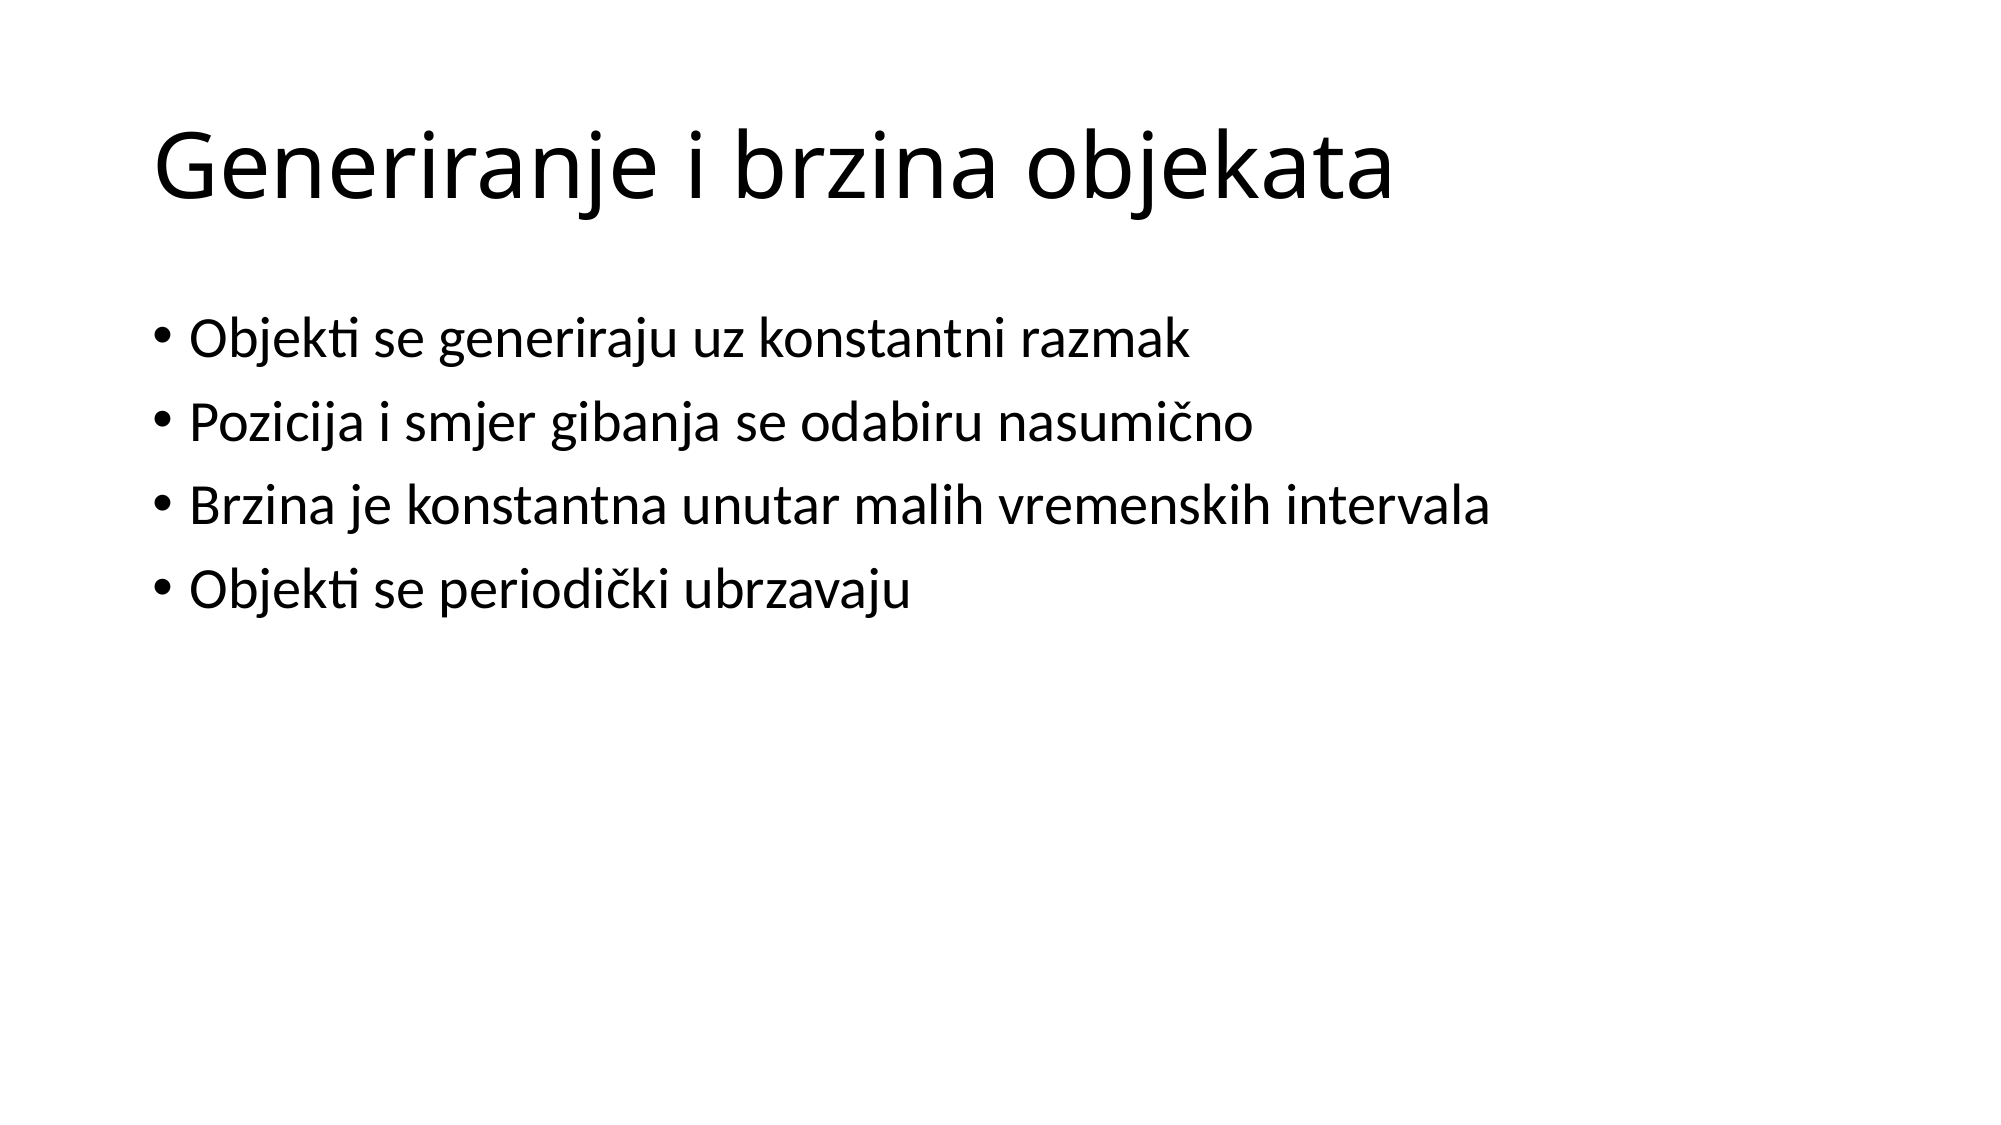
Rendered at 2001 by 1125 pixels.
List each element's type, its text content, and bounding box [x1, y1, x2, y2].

title Generiranje i brzina objekata [137, 59, 1863, 278]
list Objekti se generiraju uz konstantni razmak Pozicija i smjer gibanja se odabiru nasumično Brzina je konstantna unutar malih vremenskih intervala Objekti se periodički ubrzavaju [137, 299, 1863, 1014]
